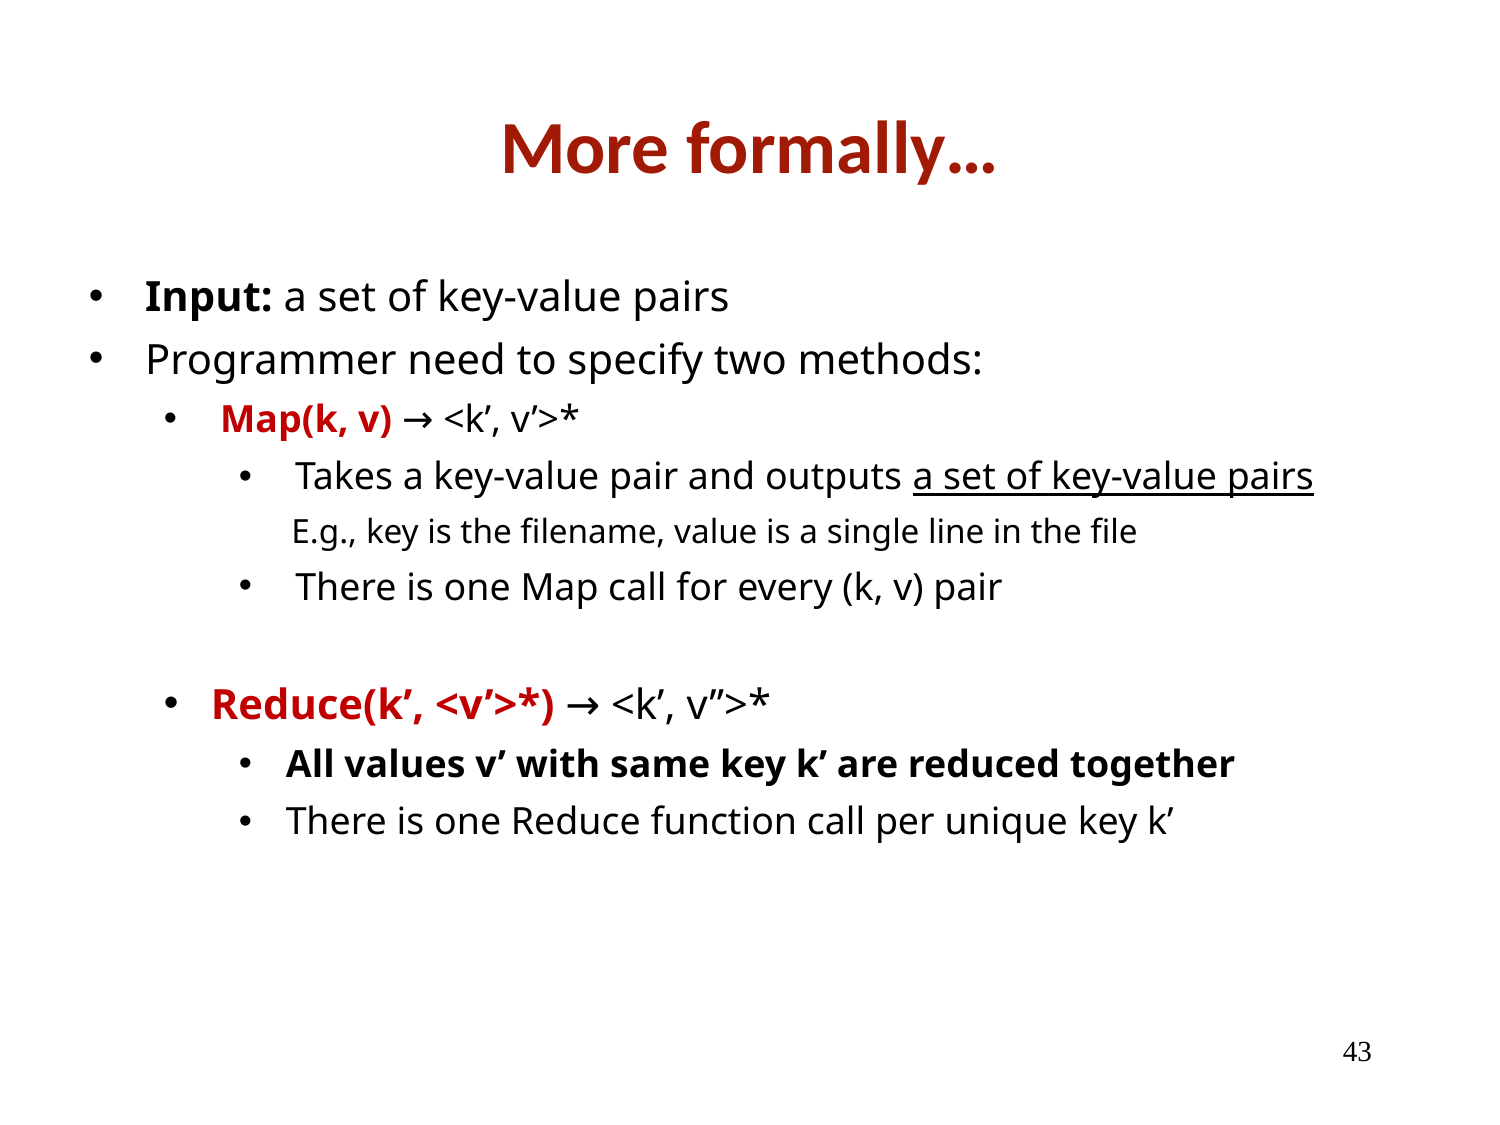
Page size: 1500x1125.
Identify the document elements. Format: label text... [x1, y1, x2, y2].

slide_number ‹#› [1074, 1025, 1388, 1100]
title More formally… [112, 50, 1388, 238]
text_box Input: a set of key-value pairs Programmer need to specify two methods: Map(k, v) → <k’, v’>* Takes a key-value pair and outputs a set of key-value pairs E.g., key is the filename, value is a single line in the file There is one Map call for every (k, v) pair Reduce(k’, <v’>*) → <k’, v’’>* All values v’ with same key k’ are reduced together There is one Reduce function call per unique key k’ [71, 262, 1475, 913]
